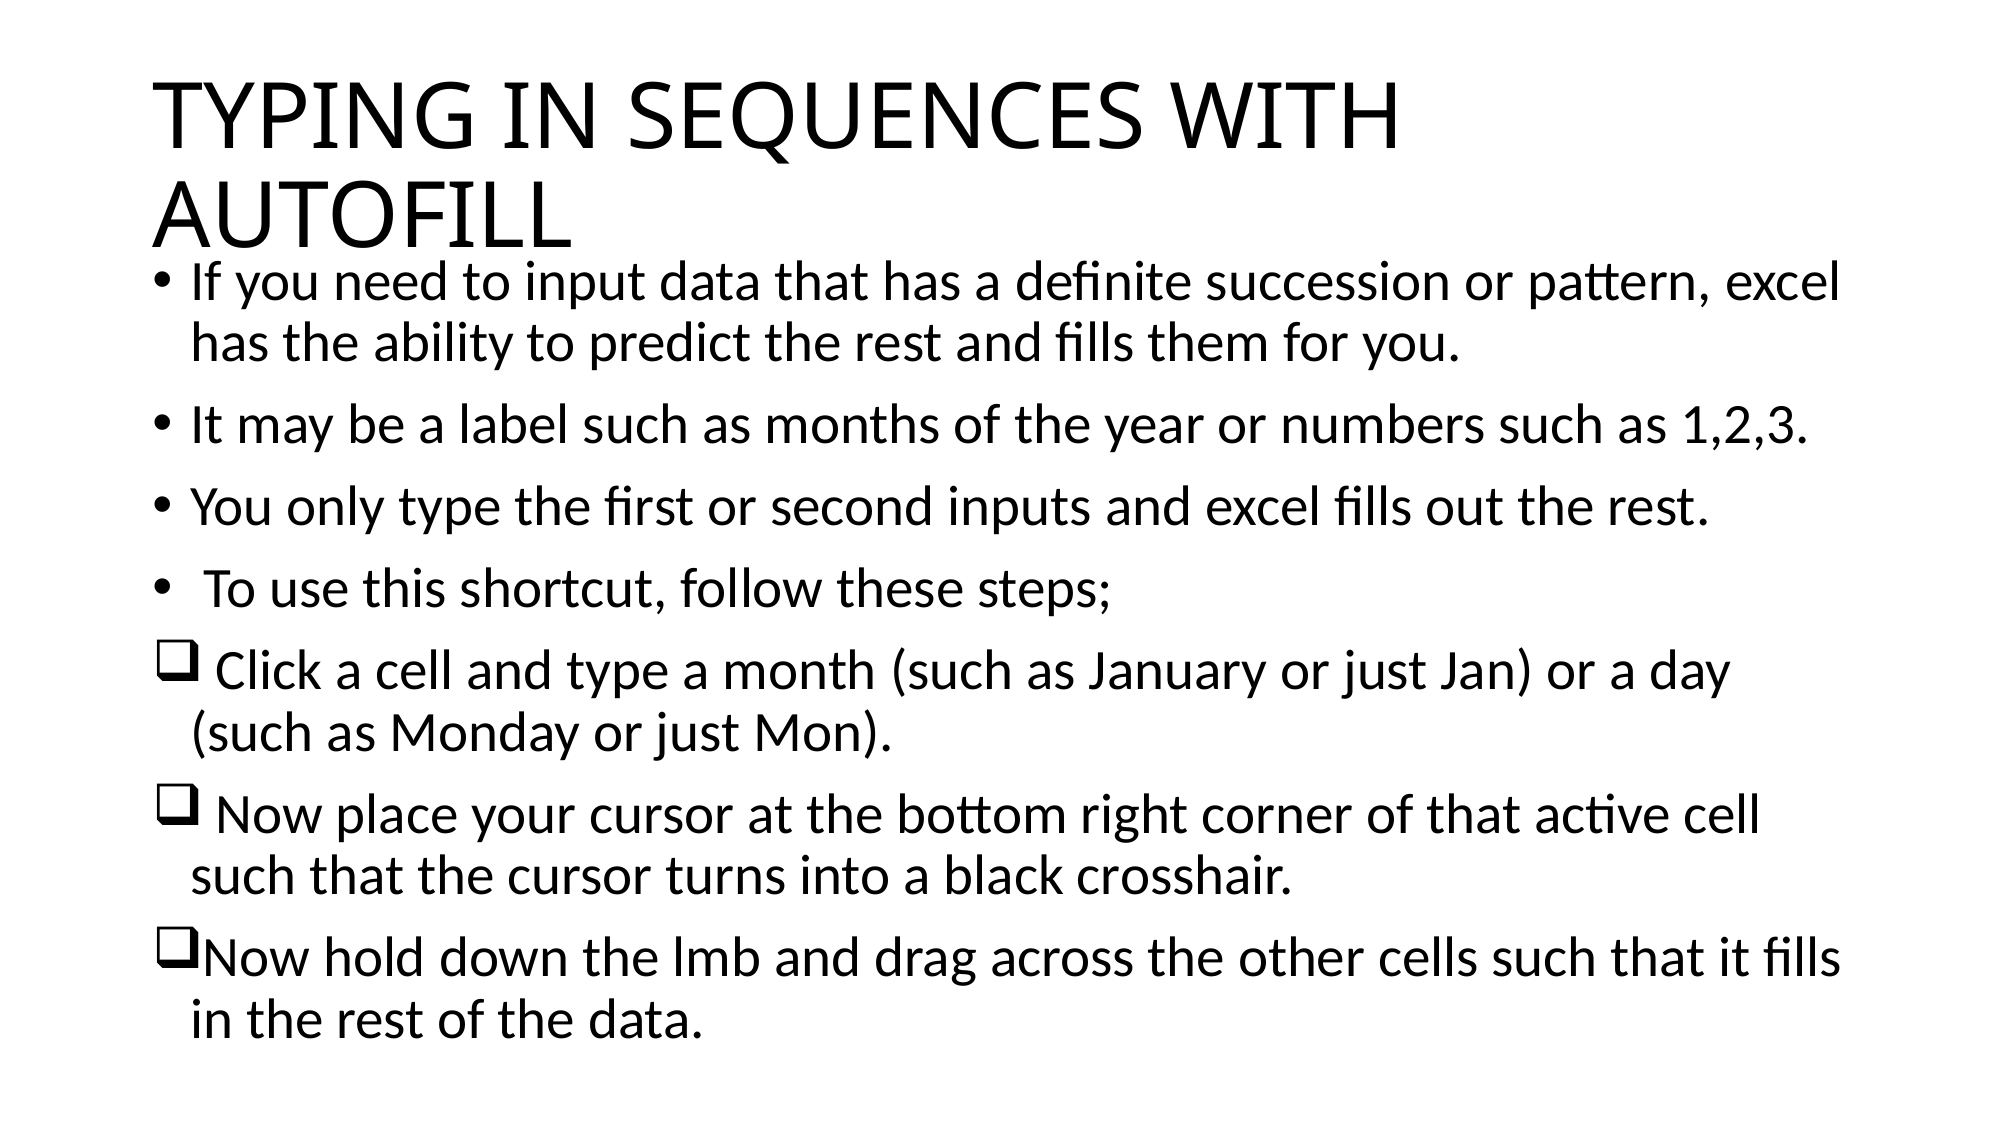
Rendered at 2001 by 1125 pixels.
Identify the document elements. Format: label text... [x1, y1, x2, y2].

title TYPING IN SEQUENCES WITH AUTOFILL [137, 59, 1863, 243]
list If you need to input data that has a definite succession or pattern, excel has the ability to predict the rest and fills them for you. It may be a label such as months of the year or numbers such as 1,2,3. You only type the first or second inputs and excel fills out the rest. To use this shortcut, follow these steps; Click a cell and type a month (such as January or just Jan) or a day (such as Monday or just Mon). Now place your cursor at the bottom right corner of that active cell such that the cursor turns into a black crosshair. Now hold down the lmb and drag across the other cells such that it fills in the rest of the data. [137, 243, 1863, 1060]
